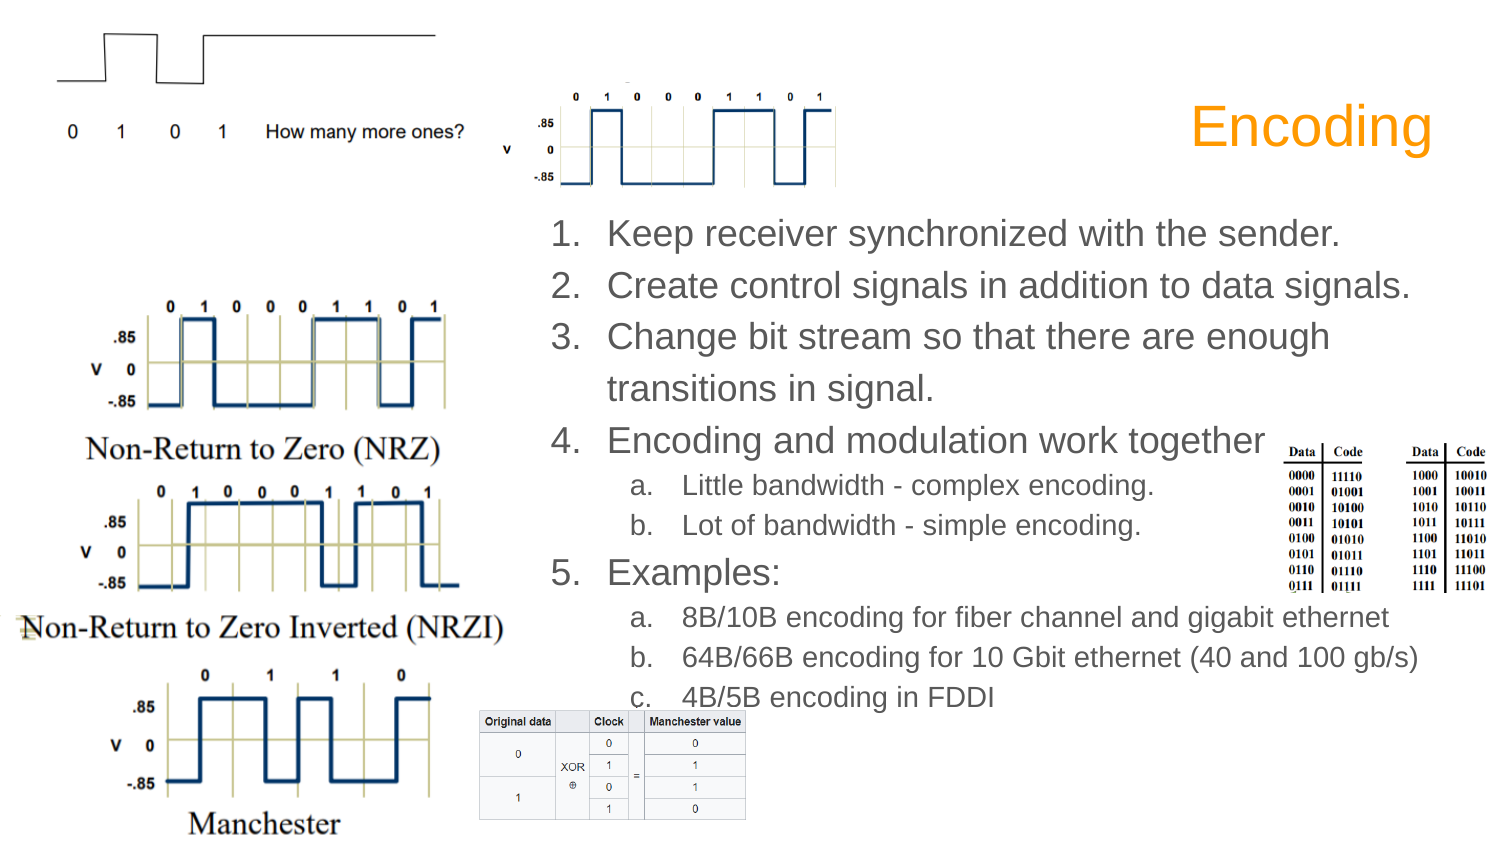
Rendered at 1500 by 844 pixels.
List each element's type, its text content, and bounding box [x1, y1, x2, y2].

picture [0, 290, 751, 844]
list Keep receiver synchronized with the sender. Create control signals in addition to data signals. Change bit stream so that there are enough transitions in signal. Encoding and modulation work together Little bandwidth - complex encoding. Lot of bandwidth - simple encoding. Examples: 8B/10B encoding for fiber channel and gigabit ethernet 64B/66B encoding for 10 Gbit ethernet (40 and 100 gb/s) 4B/5B encoding in FDDI [516, 187, 1449, 748]
picture [492, 82, 858, 188]
title Encoding [51, 72, 1449, 167]
picture [1244, 438, 1488, 593]
picture [38, 14, 479, 157]
